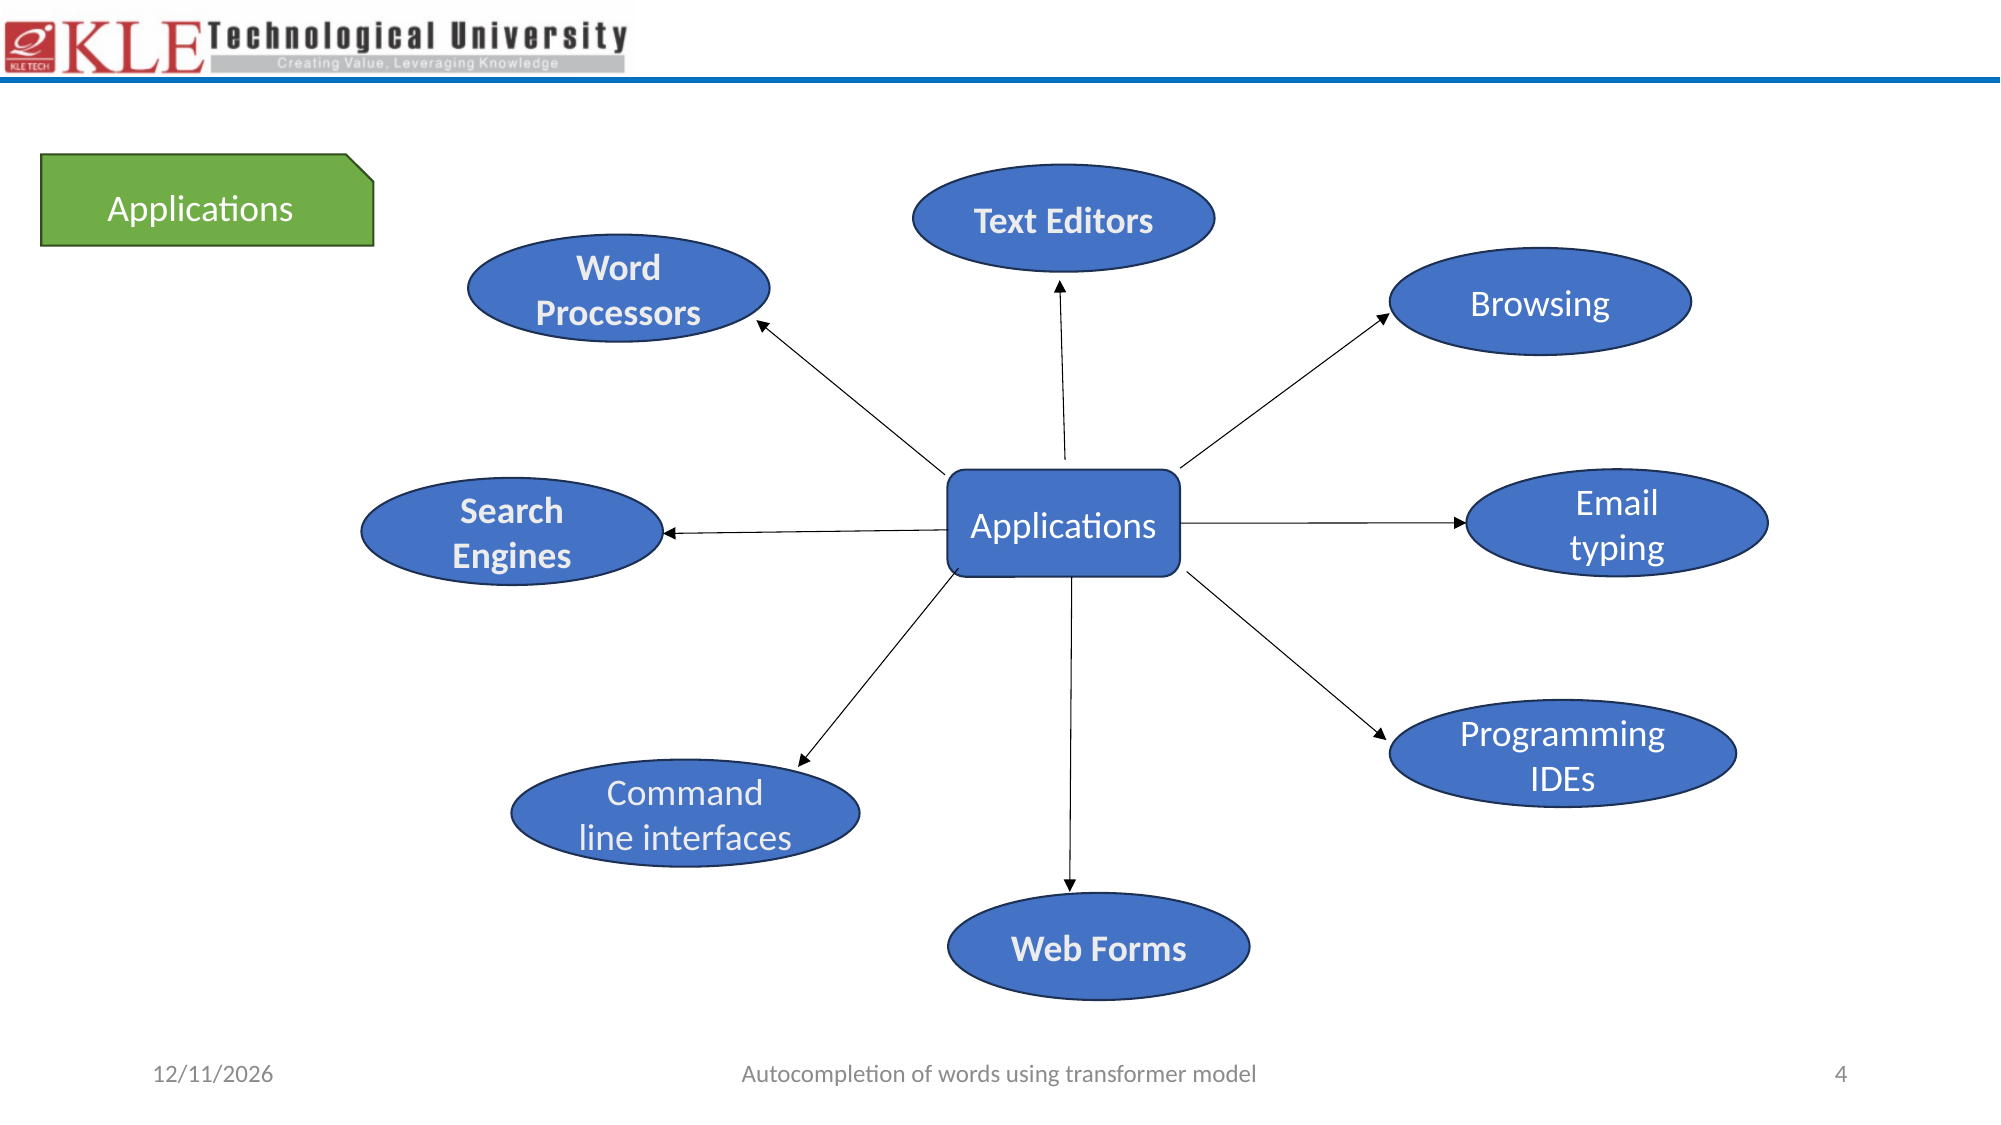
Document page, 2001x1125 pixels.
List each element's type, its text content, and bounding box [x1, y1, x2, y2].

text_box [1059, 280, 1066, 460]
footer Autocompletion of words using transformer model [662, 1042, 1338, 1103]
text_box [1186, 571, 1387, 741]
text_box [1180, 313, 1390, 469]
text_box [663, 529, 949, 534]
text_box Search Engines [360, 476, 664, 587]
text_box Browsing [1388, 246, 1693, 357]
text_box Email typing [1465, 468, 1769, 578]
text_box Applications [946, 468, 1182, 578]
text_box Applications [40, 153, 375, 247]
text_box Text Editors [912, 163, 1216, 273]
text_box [798, 568, 959, 767]
picture [0, 0, 635, 79]
text_box Word Processors [467, 233, 771, 343]
text_box Command line interfaces [510, 758, 861, 868]
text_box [756, 320, 945, 475]
text_box Web Forms [947, 891, 1251, 1002]
slide_number 4 [1412, 1042, 1863, 1103]
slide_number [137, 1042, 588, 1103]
text_box Programming IDEs [1388, 698, 1738, 809]
